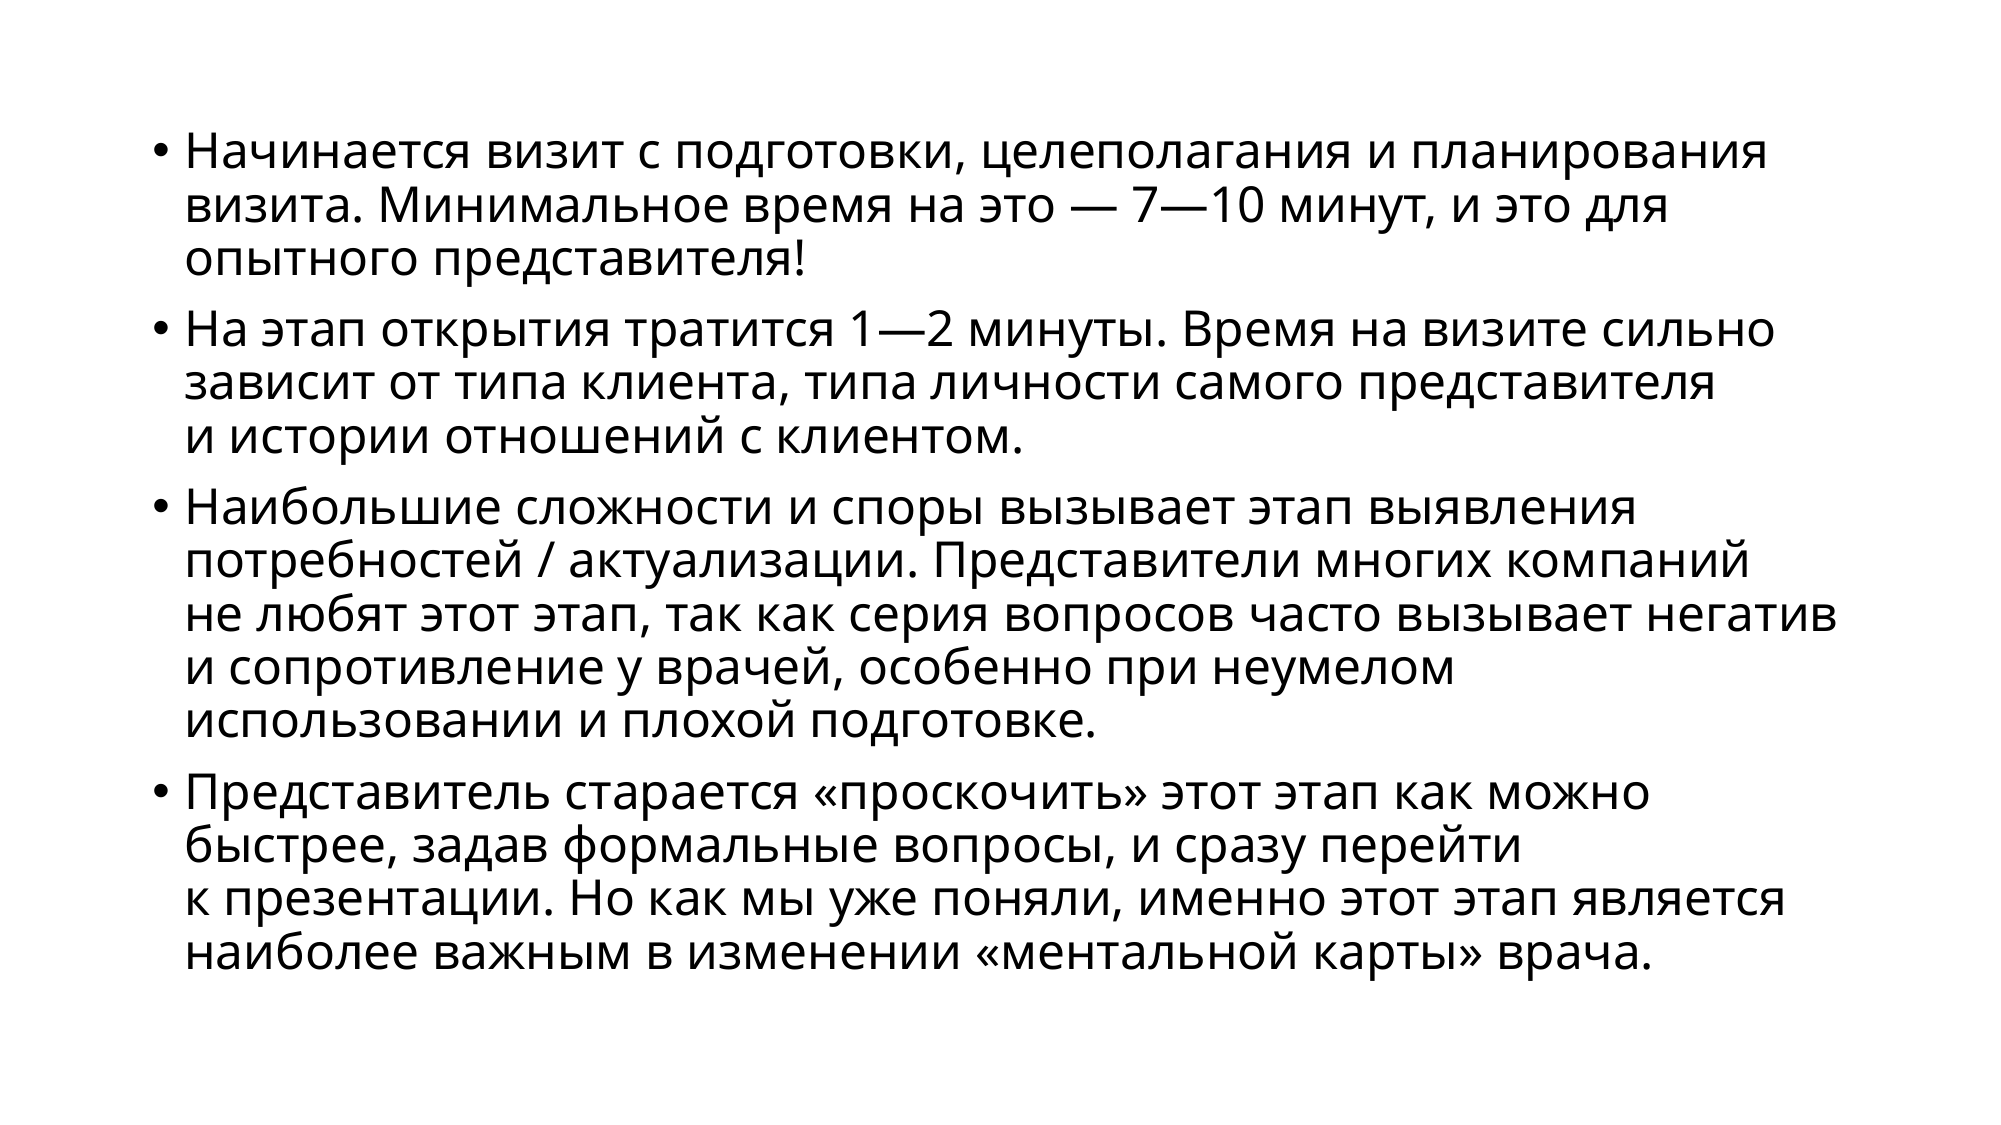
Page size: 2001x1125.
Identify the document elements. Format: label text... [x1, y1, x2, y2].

list Начинается визит с подготовки, целеполагания и планирования визита. Минимальное время на это — 7—10 минут, и это для опытного представителя! На этап открытия тратится 1—2 минуты. Время на визите сильно зависит от типа клиента, типа личности самого представителя и истории отношений с клиентом. Наибольшие сложности и споры вызывает этап выявления потребностей / актуализации. Представители многих компаний не любят этот этап, так как серия вопросов часто вызывает негатив и сопротивление у врачей, особенно при неумелом использовании и плохой подготовке. Представитель старается «проскочить» этот этап как можно быстрее, задав формальные вопросы, и сразу перейти к презентации. Но как мы уже поняли, именно этот этап является наиболее важным в изменении «ментальной карты» врача. [137, 118, 1863, 990]
